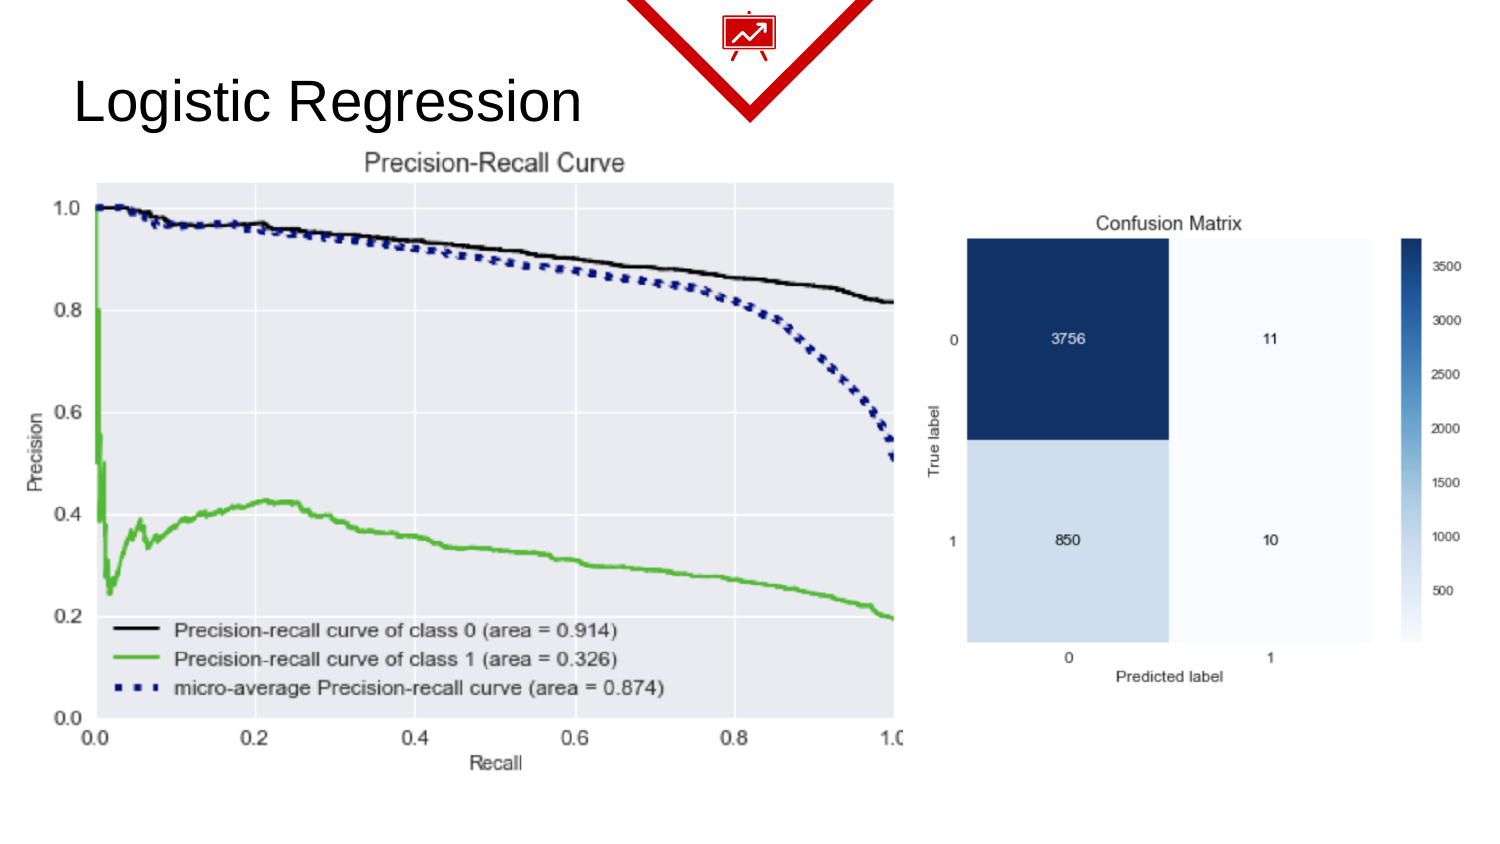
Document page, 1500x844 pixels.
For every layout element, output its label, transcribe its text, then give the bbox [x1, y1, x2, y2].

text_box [722, 10, 777, 62]
text_box Logistic Regression [59, 56, 599, 140]
picture [13, 141, 1500, 790]
